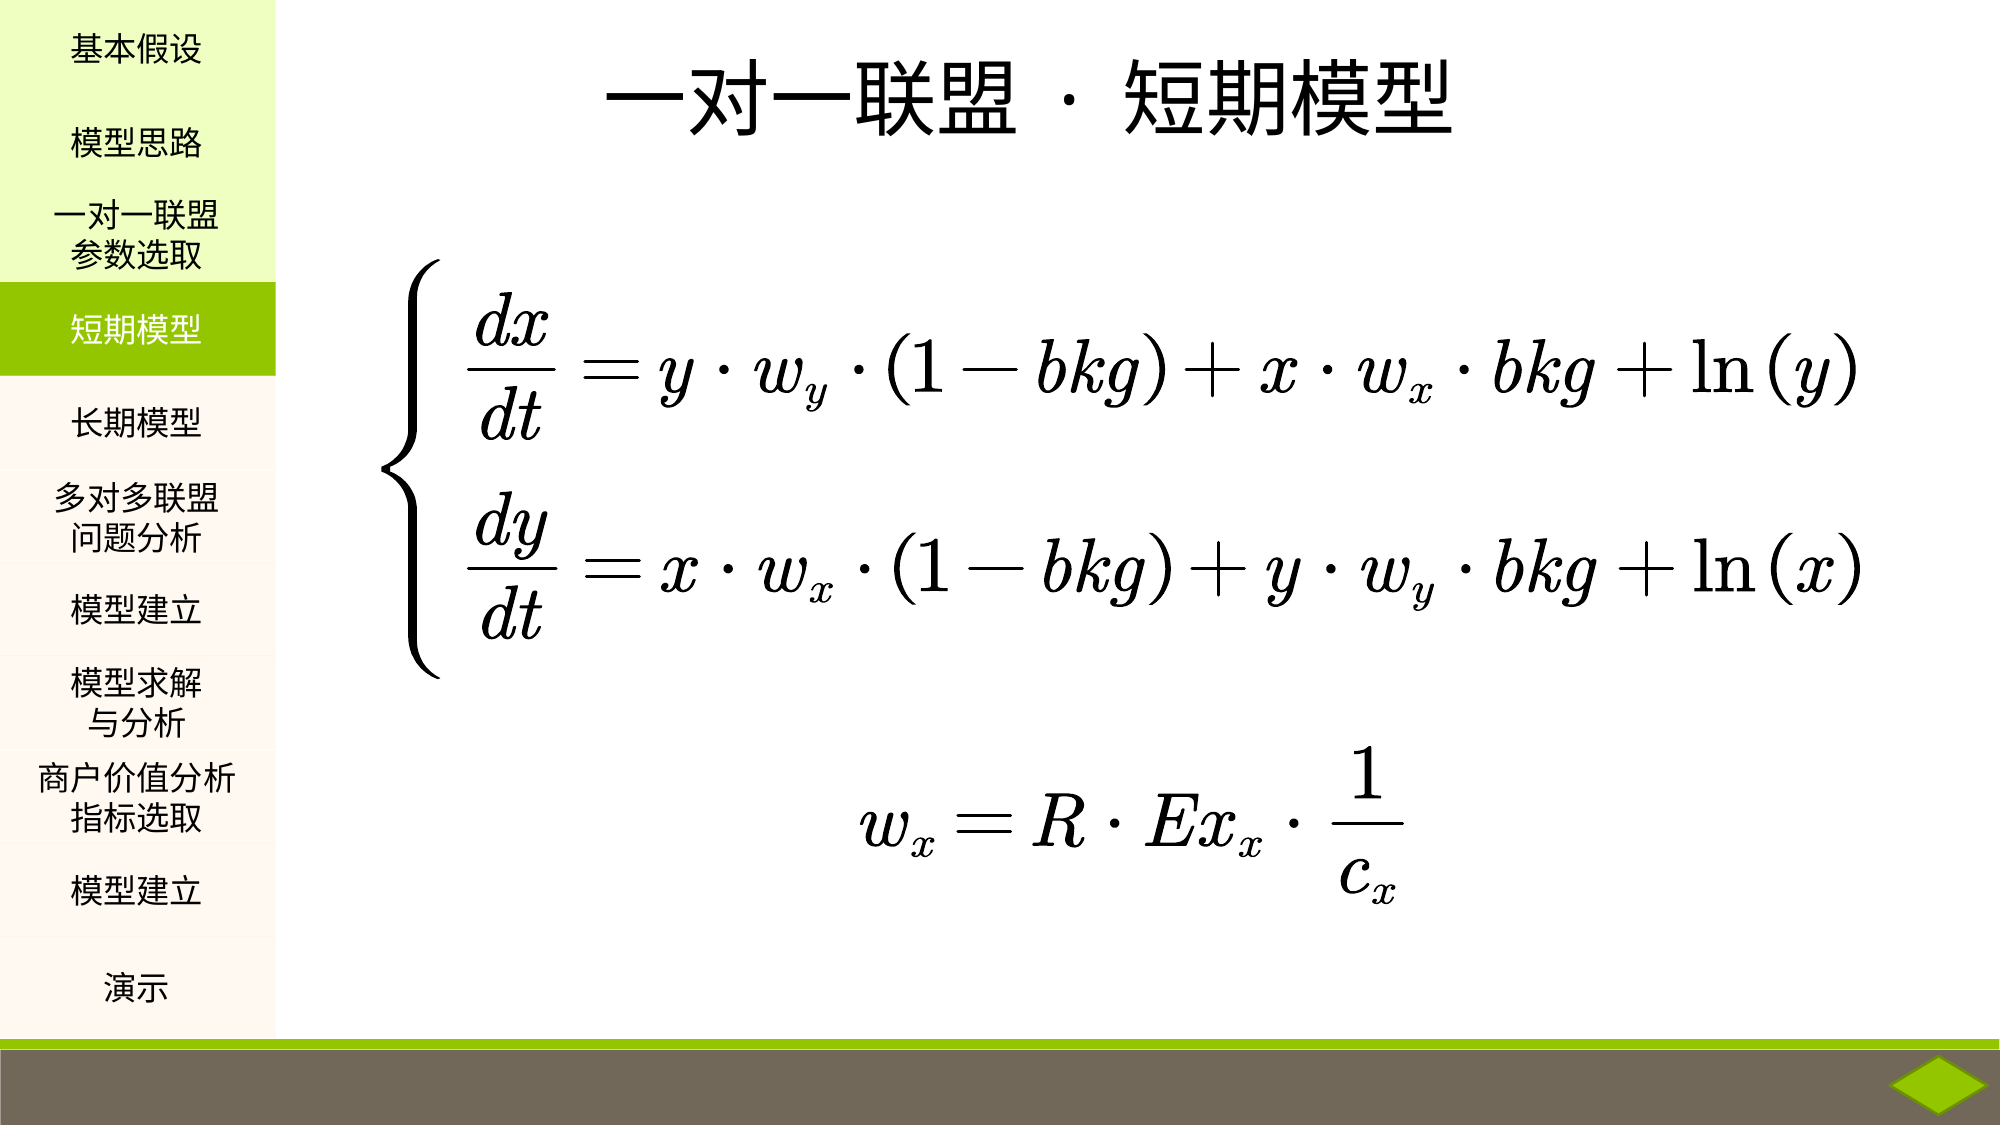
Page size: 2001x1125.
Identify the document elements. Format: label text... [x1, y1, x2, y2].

text_box 一对一联盟 · 短期模型 [589, 39, 1722, 154]
text_box 模型建立 [0, 842, 277, 935]
text_box 模型建立 [0, 561, 277, 654]
text_box 基本假设 [0, 0, 278, 98]
text_box 多对多联盟 问题分析 [0, 469, 277, 561]
text_box 商户价值分析 指标选取 [0, 749, 277, 842]
text_box 模型思路 [0, 93, 277, 190]
text_box 长期模型 [0, 374, 277, 469]
text_box 一对一联盟 参数选取 [0, 190, 277, 281]
text_box [1888, 1054, 1989, 1117]
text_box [374, 236, 1897, 932]
text_box 演示 [0, 935, 277, 1040]
text_box 模型求解 与分析 [0, 654, 277, 749]
text_box 短期模型 [0, 281, 277, 374]
